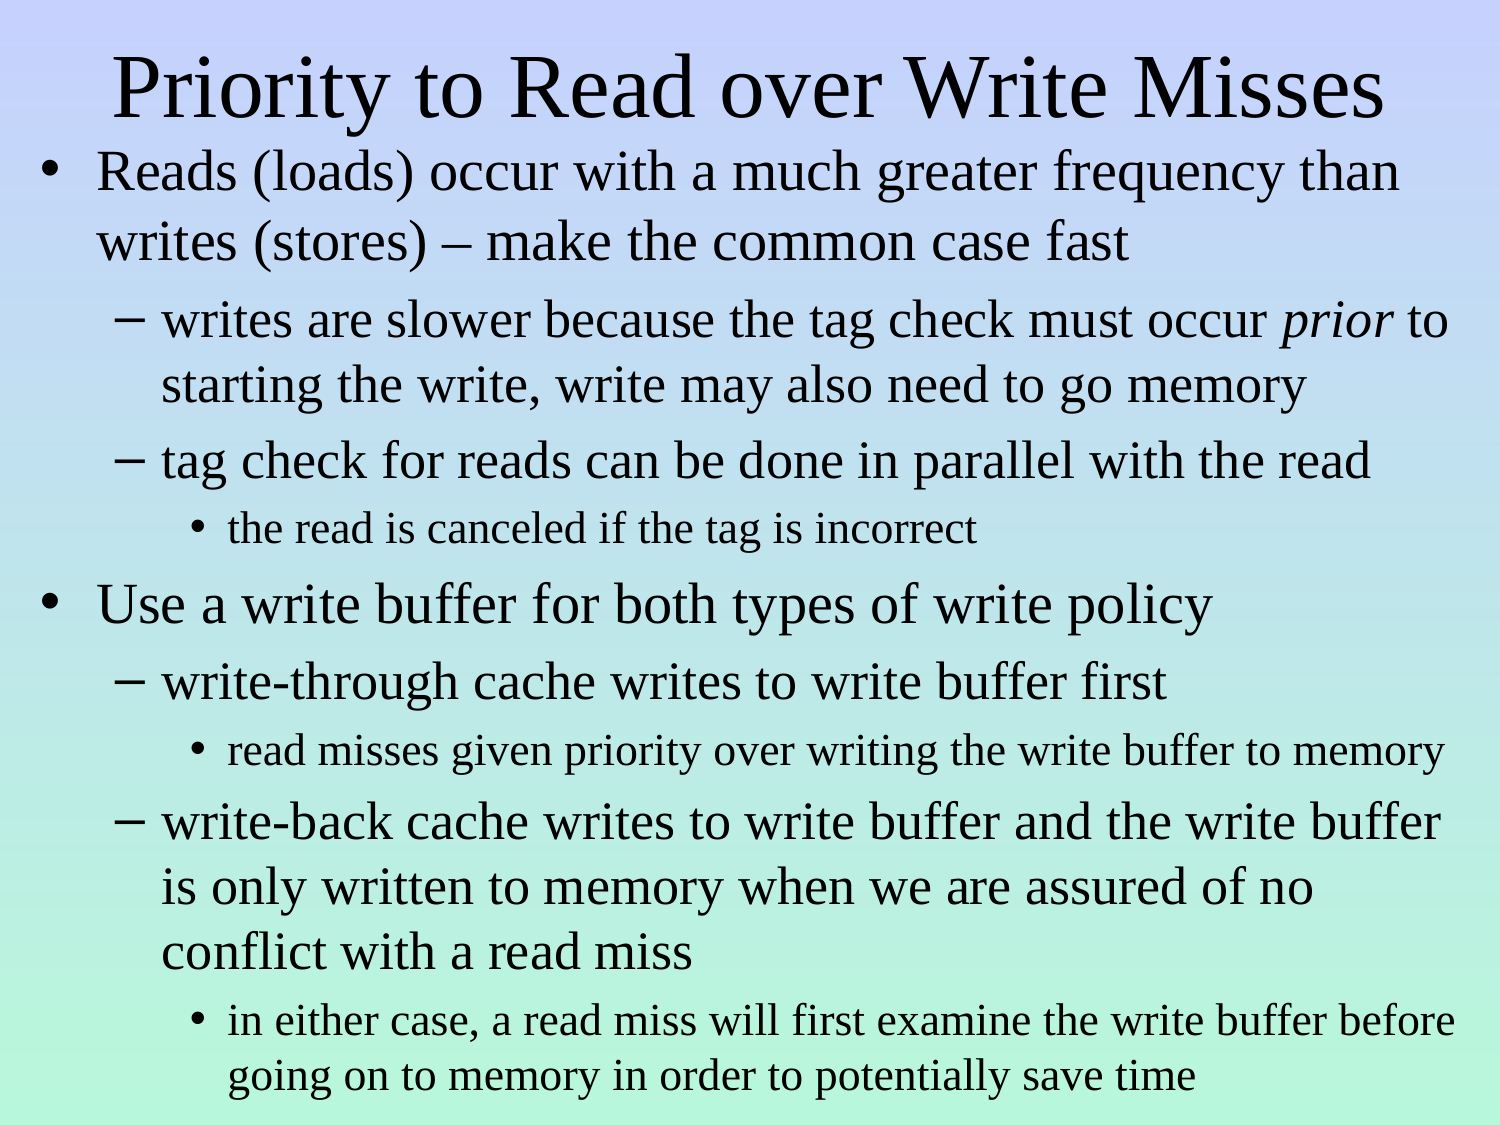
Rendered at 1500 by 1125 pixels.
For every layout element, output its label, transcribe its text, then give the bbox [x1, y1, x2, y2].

title Priority to Read over Write Misses [75, 0, 1425, 125]
list Reads (loads) occur with a much greater frequency than writes (stores) – make the common case fast writes are slower because the tag check must occur prior to starting the write, write may also need to go memory tag check for reads can be done in parallel with the read the read is canceled if the tag is incorrect Use a write buffer for both types of write policy write-through cache writes to write buffer first read misses given priority over writing the write buffer to memory write-back cache writes to write buffer and the write buffer is only written to memory when we are assured of no conflict with a read miss in either case, a read miss will first examine the write buffer before going on to memory in order to potentially save time [24, 125, 1475, 1125]
